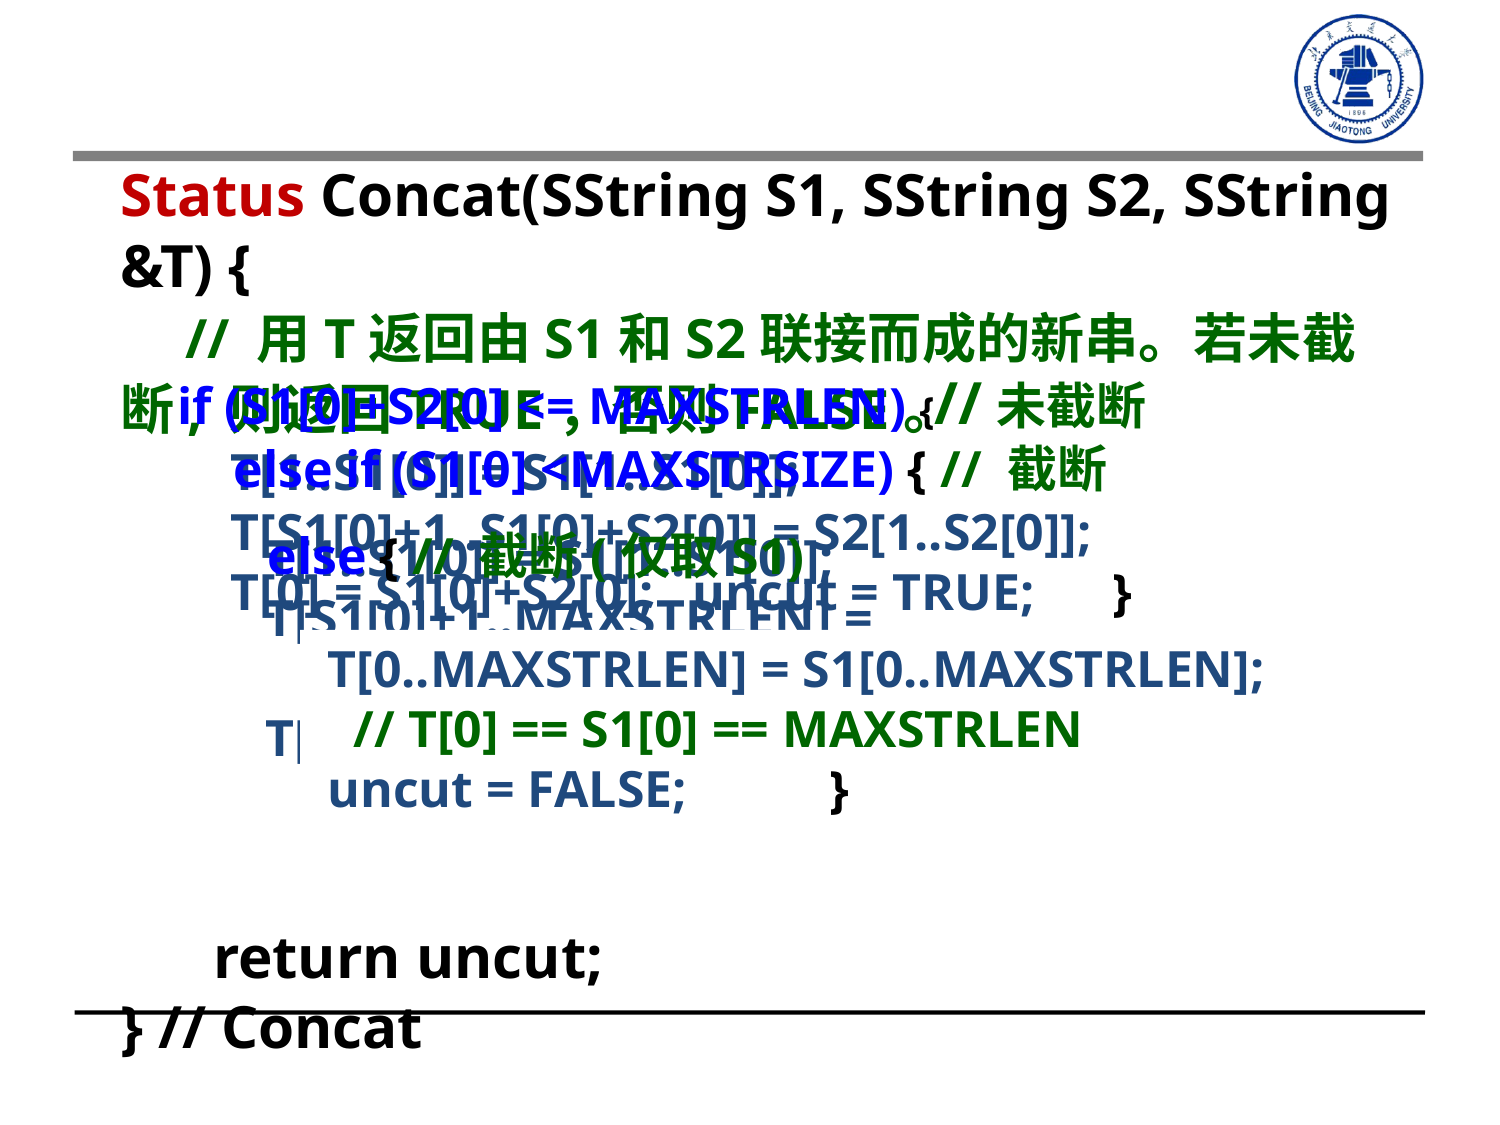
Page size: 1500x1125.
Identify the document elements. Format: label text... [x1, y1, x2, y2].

text_box T[1..S1[0]] = S1[1..S1[0]]; T[S1[0]+1..MAXSTRLEN] = S2[1..MAXSTRLEN－S1[0]]; T[0] = MAXSTRLEN; uncut =FALSE; } [224, 688, 300, 774]
text_box else { // 截断(仅取S1) [161, 517, 1013, 592]
text_box T[1..S1[0]] = S1[1..S1[0]]; T[S1[0]+1..S1[0]+S2[0]] = S2[1..S2[0]]; T[0] = S1[0]+S2[0]; uncut = TRUE; } [111, 433, 1437, 688]
picture [1294, 14, 1424, 144]
text_box if (S1[0]+S2[0] <= MAXSTRLEN) {//未截断 [149, 358, 1163, 444]
text_box T[0..MAXSTRLEN] = S1[0..MAXSTRLEN]; // T[0] == S1[0] == MAXSTRLEN uncut = FALSE; } [300, 629, 1438, 825]
text_box Status Concat(SString S1, SString S2, SString &T) { // 用T返回由S1和S2联接而成的新串。若未截断, 则返回TRUE，否则FALSE。 return uncut; } // Concat [105, 149, 1413, 1068]
text_box else if (S1[0] <MAXSTRSIZE) { // 截断 [205, 430, 1169, 505]
